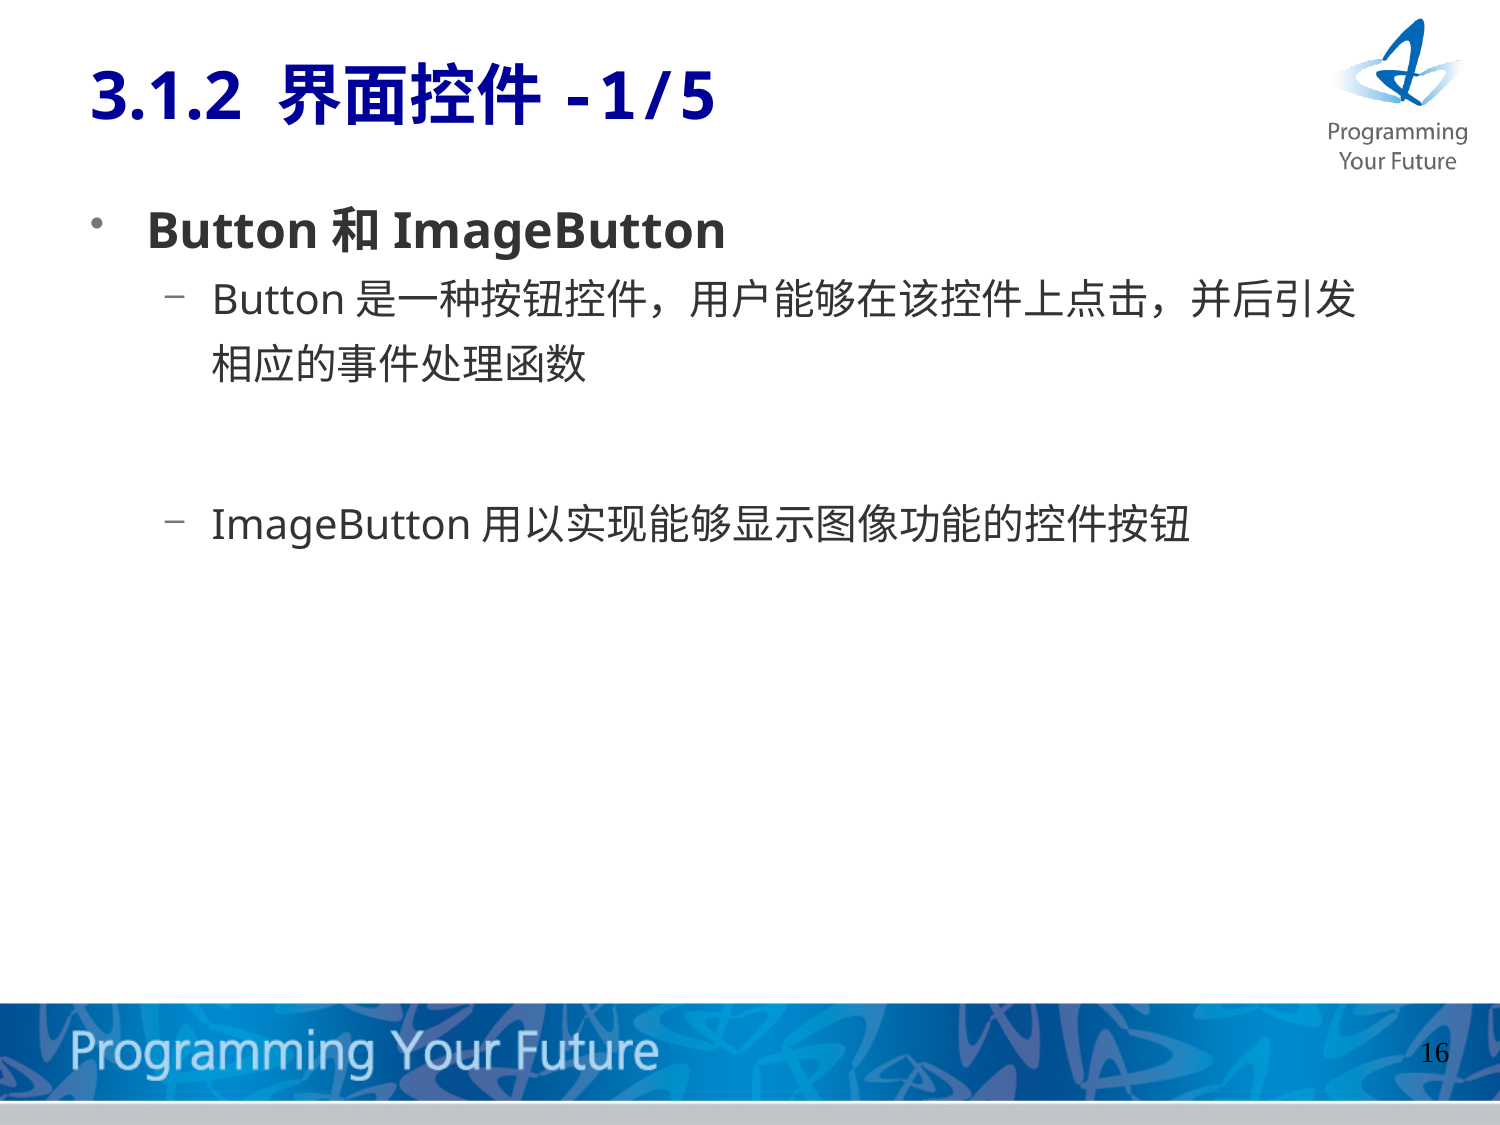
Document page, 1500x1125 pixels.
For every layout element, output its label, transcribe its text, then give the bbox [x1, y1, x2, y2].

picture [1297, 0, 1500, 213]
picture [0, 997, 1500, 1125]
title 3.1.2 界面控件-1/5 [74, 44, 1271, 162]
list Button和ImageButton Button是一种按钮控件，用户能够在该控件上点击，并后引发相应的事件处理函数 ImageButton用以实现能够显示图像功能的控件按钮 [74, 172, 1412, 988]
